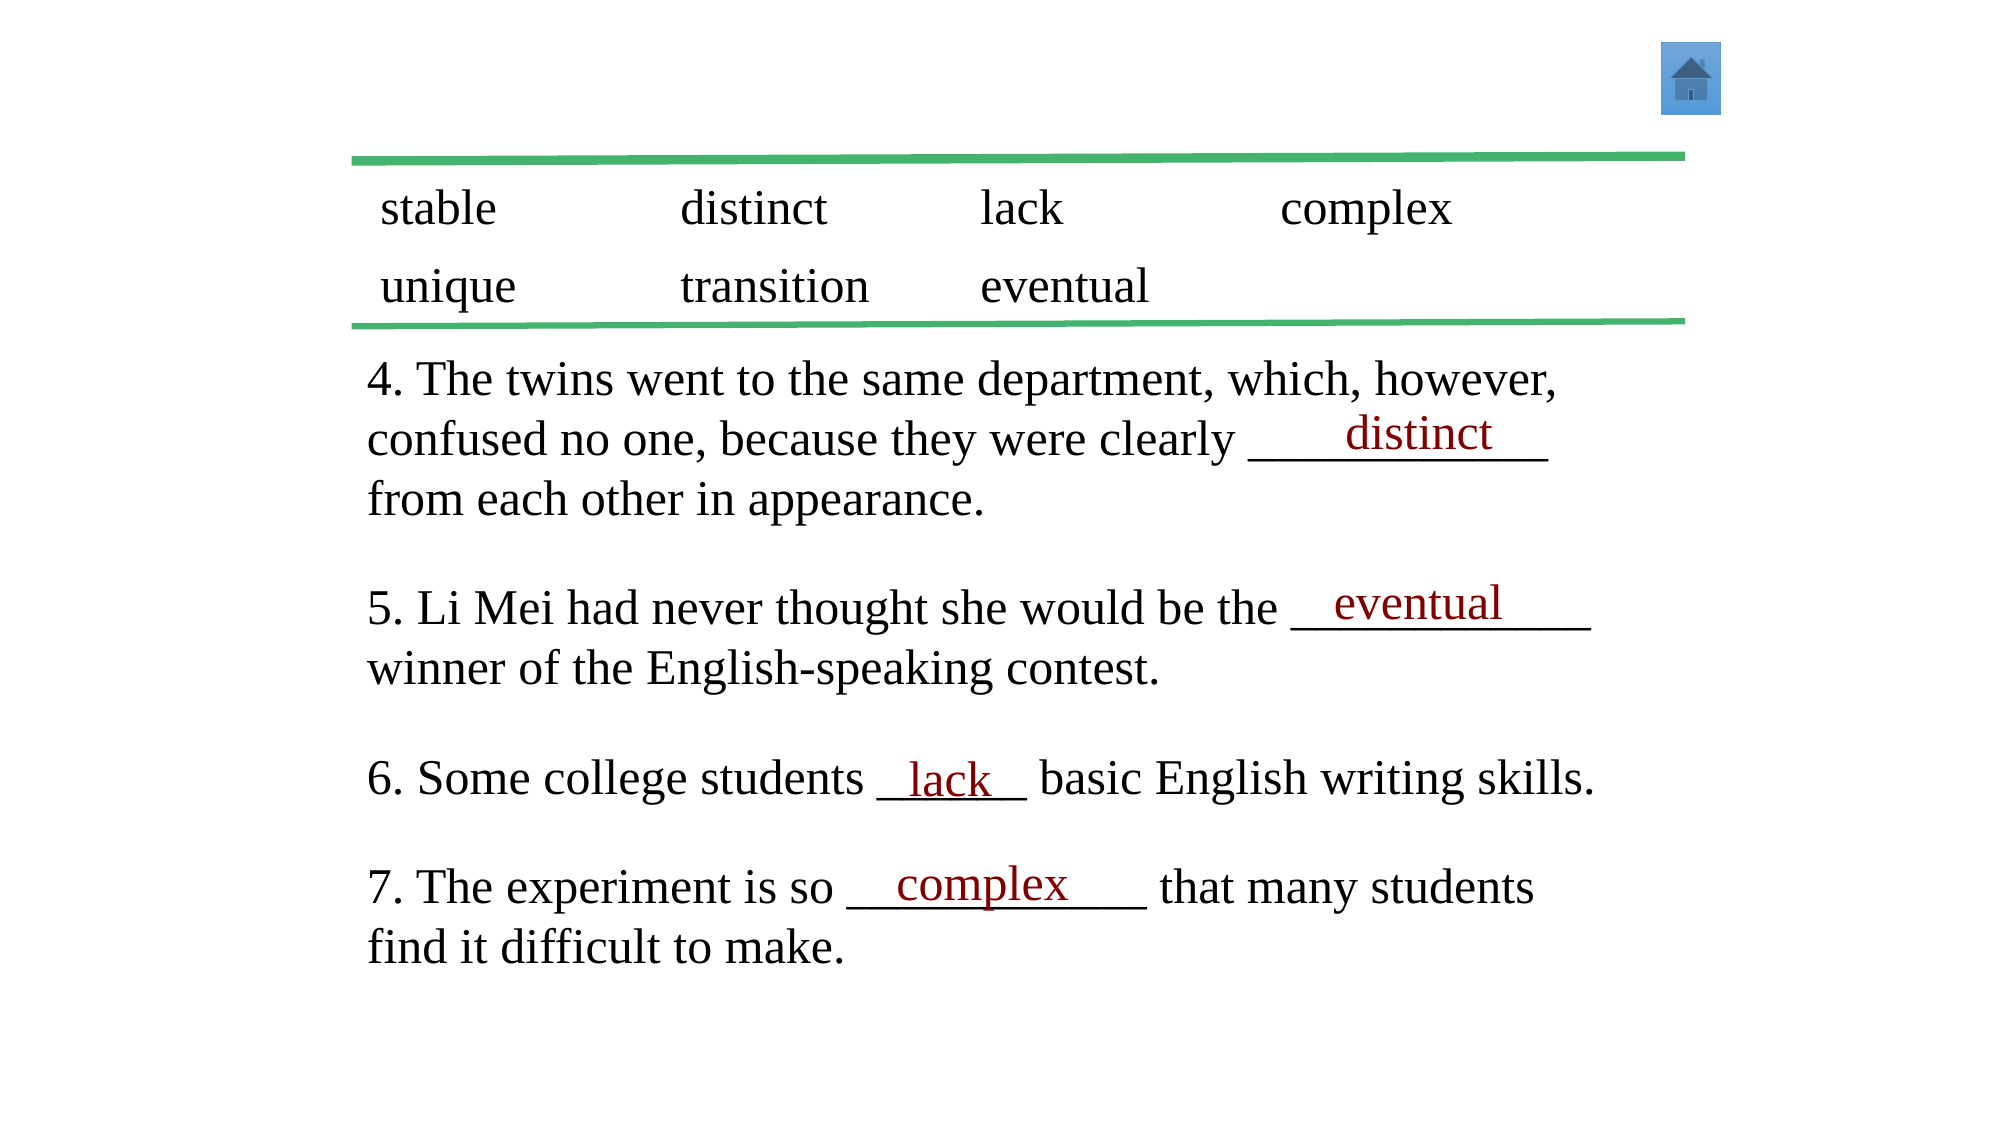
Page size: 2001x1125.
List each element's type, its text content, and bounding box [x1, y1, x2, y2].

text_box complex [881, 843, 1084, 919]
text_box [351, 156, 1686, 161]
text_box stable distinct lack complex unique transition eventual [365, 148, 1638, 156]
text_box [351, 321, 1686, 327]
text_box stable distinct lack complex unique transition eventual [365, 161, 1638, 320]
text_box distinct [1330, 392, 1508, 468]
text_box eventual [1318, 562, 1519, 638]
text_box [1661, 42, 1721, 115]
text_box 4. The twins went to the same department, which, however, confused no one, because they were clearly ____________ from each other in appearance. 5. Li Mei had never thought she would be the ____________ winner of the English-speaking contest. 6. Some college students ______ basic English writing skills. 7. The experiment is so ____________ that many students find it difficult to make. [352, 337, 1638, 982]
text_box lack [893, 739, 1007, 815]
